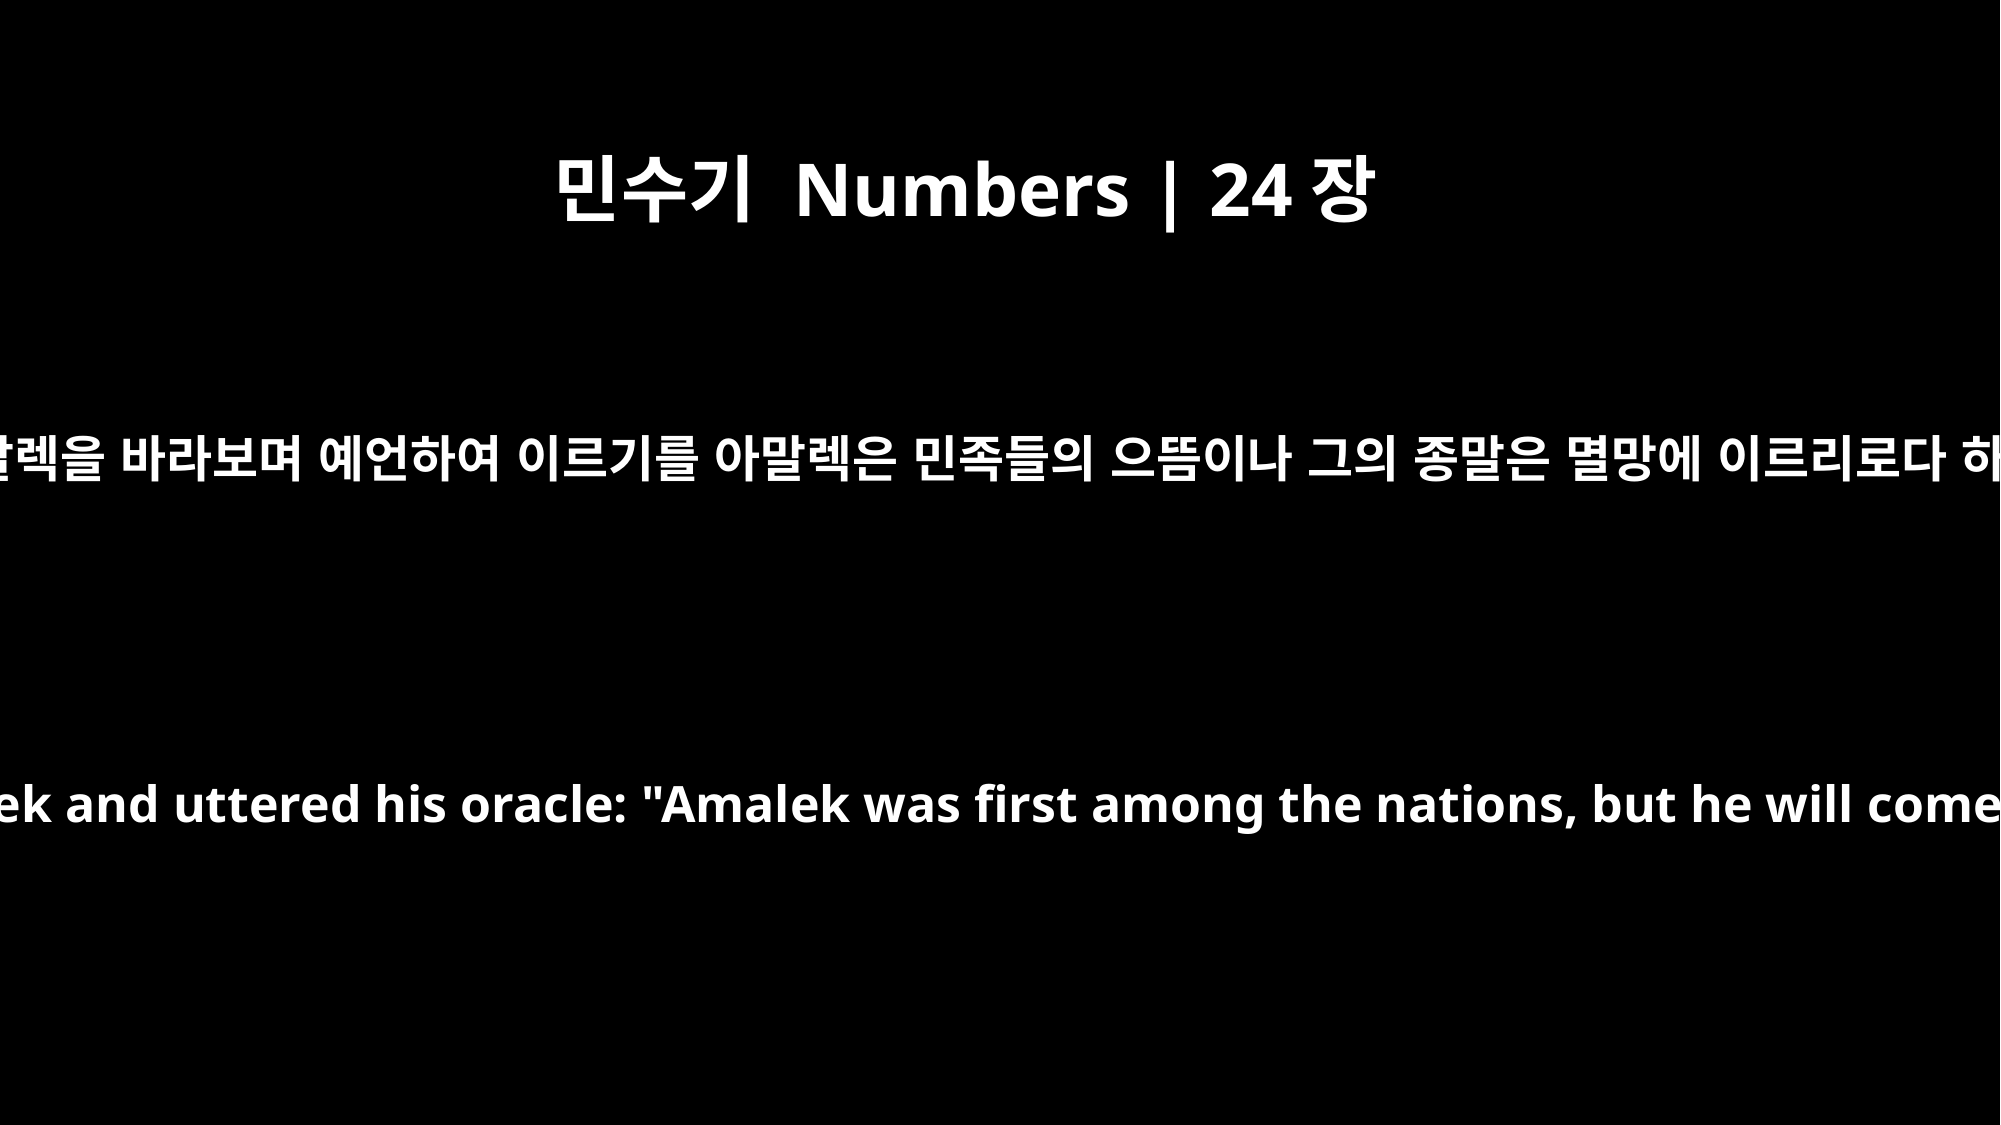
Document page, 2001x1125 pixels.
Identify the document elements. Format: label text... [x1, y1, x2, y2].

text_box Then Balaam saw Amalek and uttered his oracle: "Amalek was first among the nations, but he will come to ruin at last." [0, 764, 2000, 840]
text_box 20 또 아말렉을 바라보며 예언하여 이르기를 아말렉은 민족들의 으뜸이나 그의 종말은 멸망에 이르리로다 하고 [0, 359, 2000, 495]
text_box 민수기 Numbers | 24장 [538, 136, 1393, 239]
